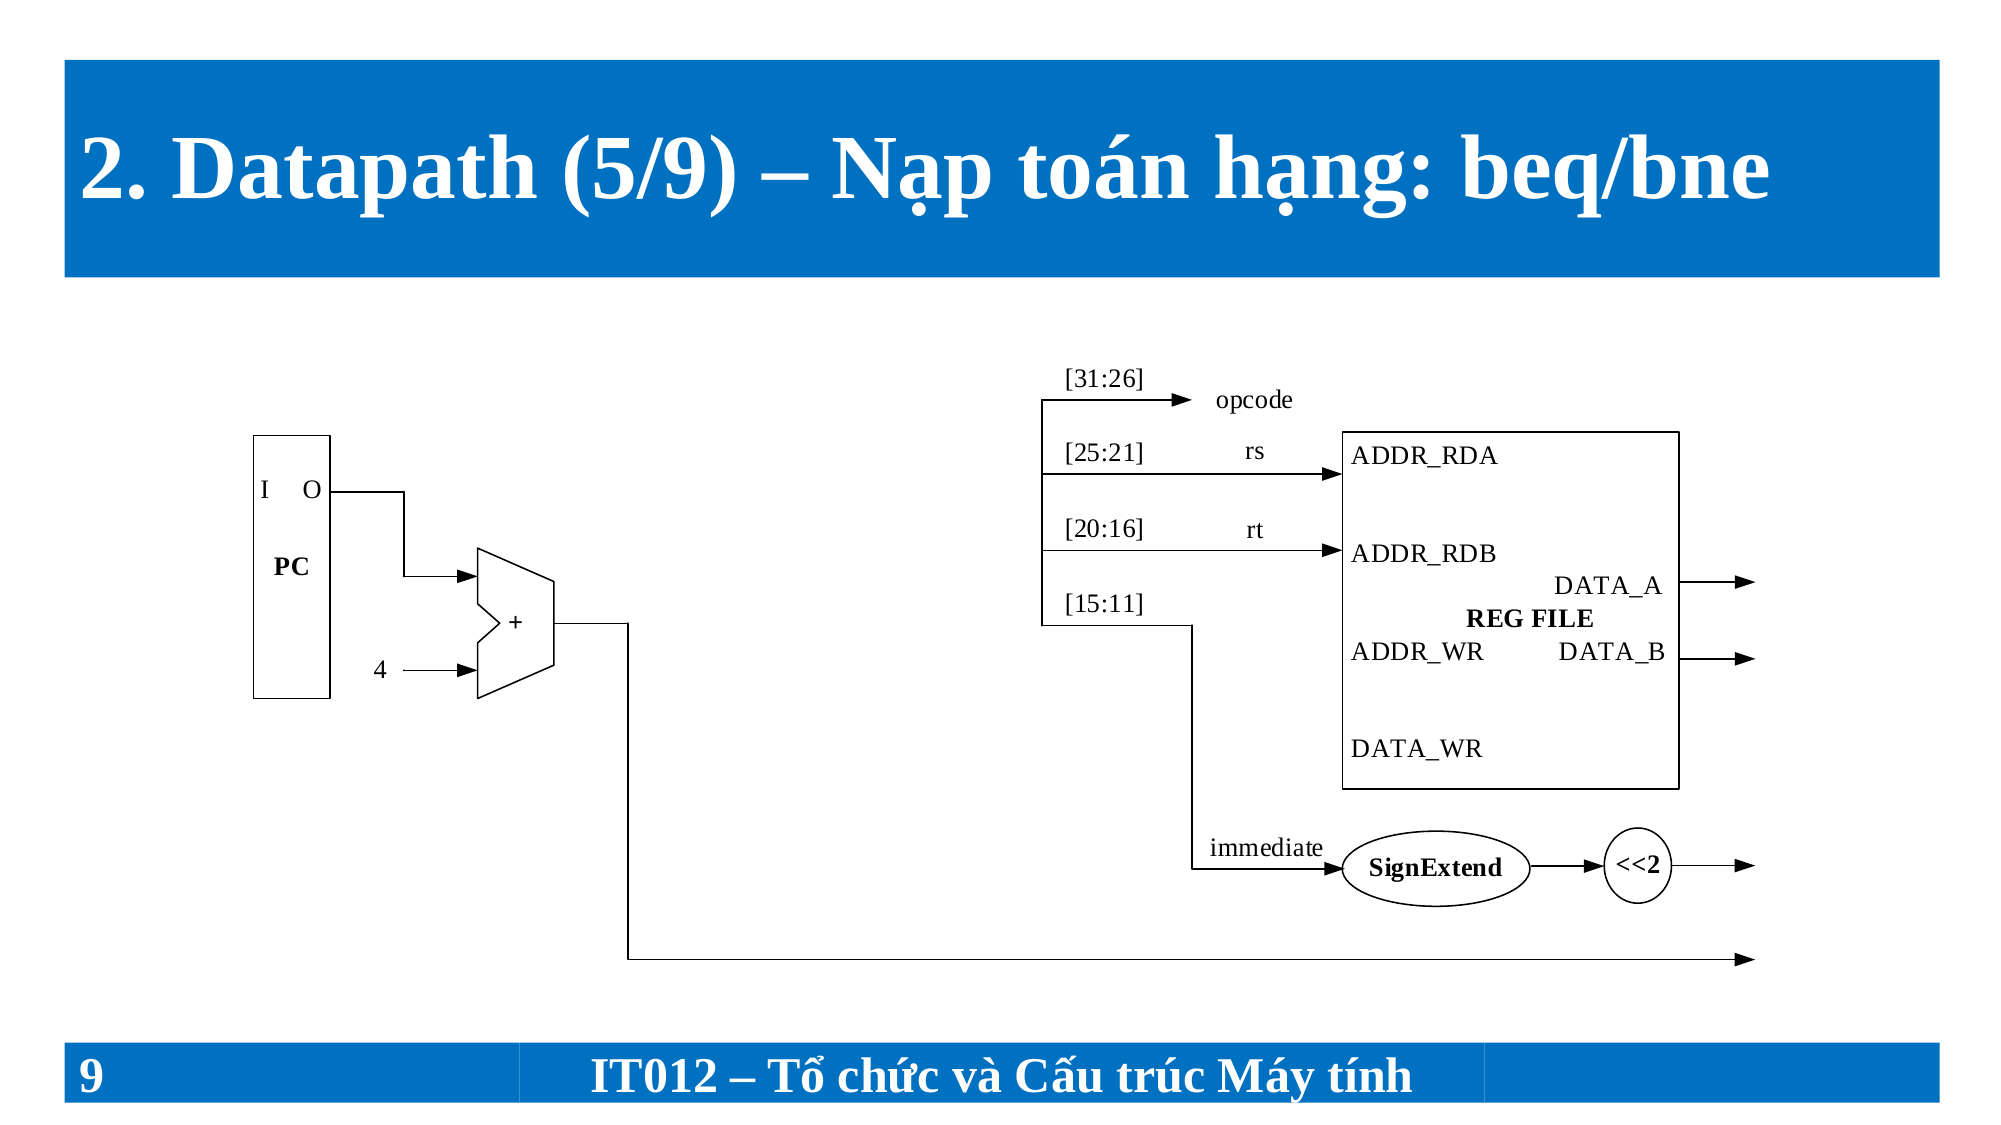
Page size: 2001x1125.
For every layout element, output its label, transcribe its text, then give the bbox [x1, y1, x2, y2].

slide_number 9 [64, 1042, 520, 1103]
title 2. Datapath (5/9) – Nạp toán hạng: beq/bne [64, 59, 1940, 278]
picture [243, 352, 1757, 967]
